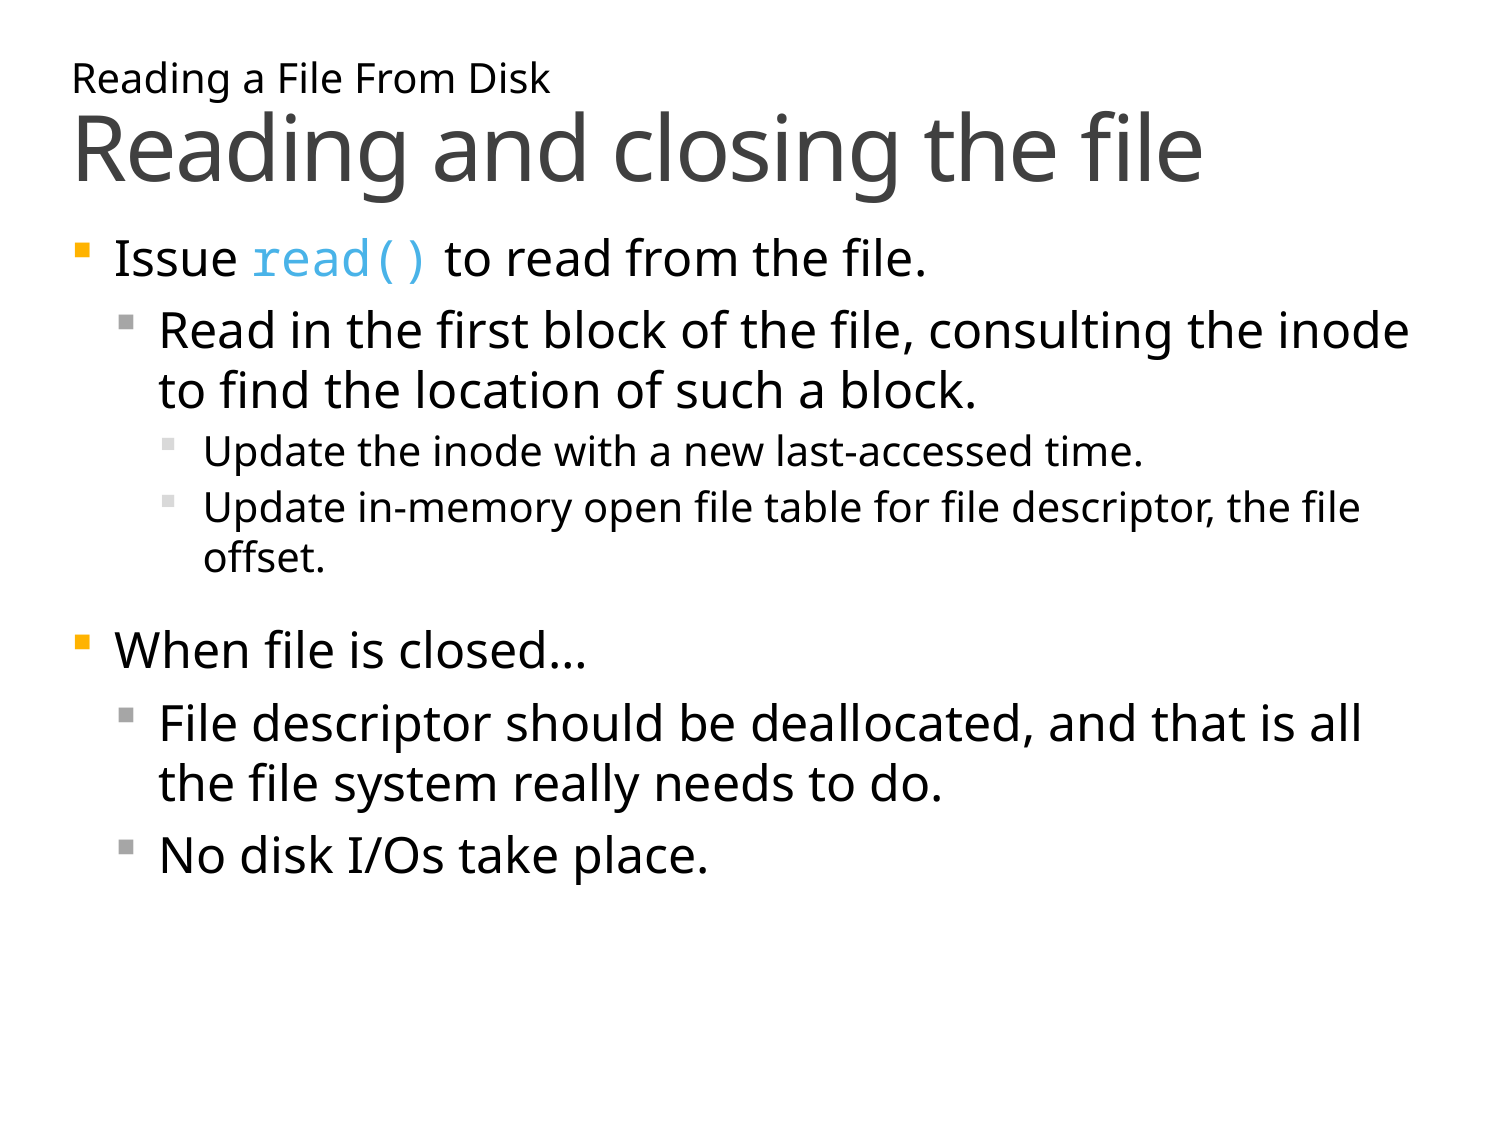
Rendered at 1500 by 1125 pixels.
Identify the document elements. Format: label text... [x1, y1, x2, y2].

list Issue read() to read from the file. Read in the first block of the file, consulting the inode to find the location of such a block. Update the inode with a new last-accessed time. Update in-memory open file table for file descriptor, the file offset. When file is closed… File descriptor should be deallocated, and that is all the file system really needs to do. No disk I/Os take place. [70, 226, 1430, 1065]
title Reading and closing the file [70, 104, 1430, 223]
list Reading a File From Disk [70, 45, 1430, 102]
